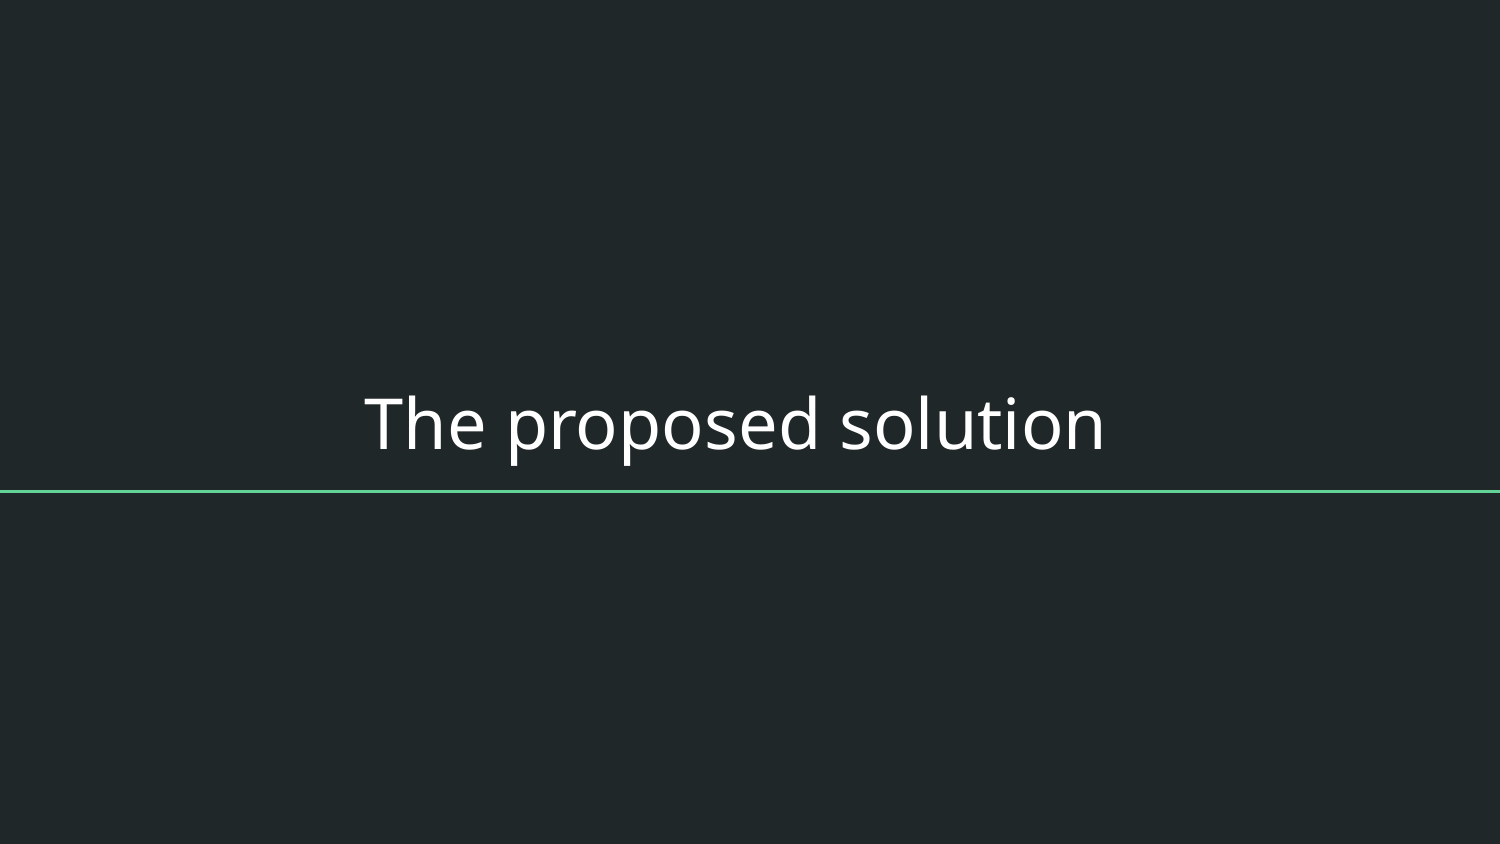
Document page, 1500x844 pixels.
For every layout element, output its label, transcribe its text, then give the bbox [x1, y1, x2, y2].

title The proposed solution [349, 357, 1151, 486]
